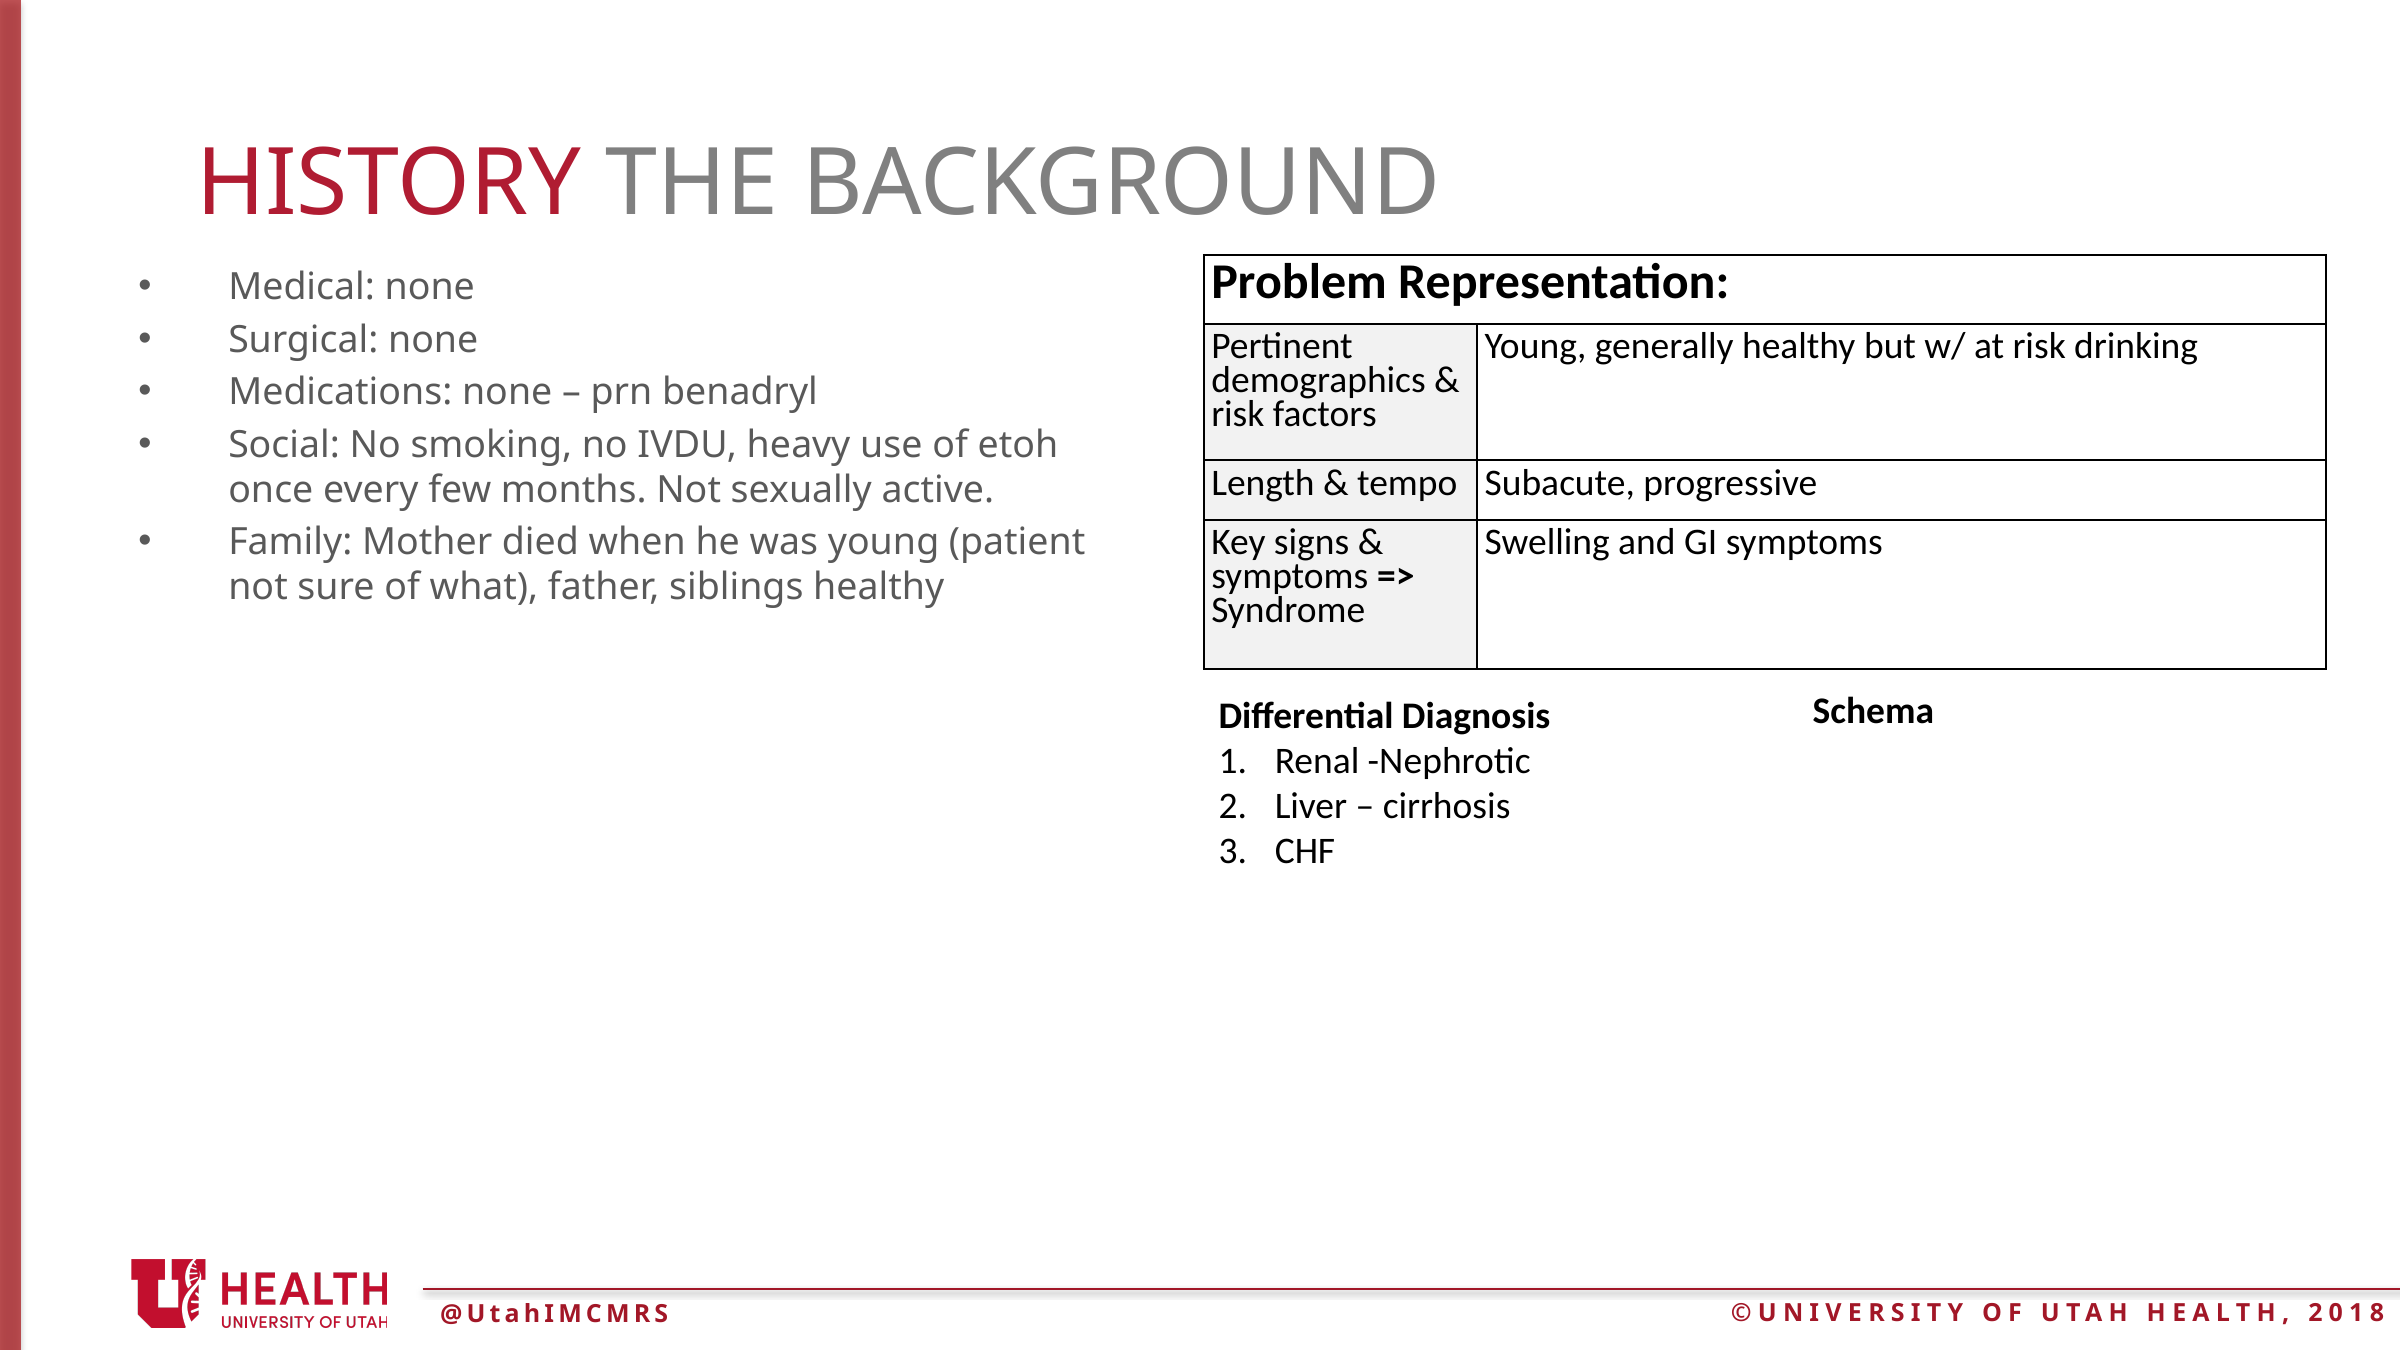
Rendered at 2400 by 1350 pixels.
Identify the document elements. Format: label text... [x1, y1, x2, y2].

table_cell Subacute, progressive [1478, 461, 2325, 519]
table_header Problem Representation: [1205, 256, 2325, 323]
list @UtahIMCMRS [425, 1290, 684, 1350]
title History THE background [181, 113, 2280, 223]
table_cell Swelling and GI symptoms [1478, 521, 2325, 668]
table_cell Young, generally healthy but w/ at risk drinking [1478, 325, 2325, 459]
table_cell Pertinent demographics & risk factors [1205, 325, 1476, 459]
table_cell Length & tempo [1205, 461, 1476, 519]
table_cell Key signs & symptoms => Syndrome [1205, 521, 1476, 668]
list Medical: none Surgical: none Medications: none – prn benadryl Social: No smoking, no IVDU, heavy use of etoh once every few months. Not sexually active. Family: Mother died when he was young (patient not sure of what), father, siblings healthy [123, 254, 1118, 1133]
text_box Differential Diagnosis Renal -Nephrotic Liver – cirrhosis CHF [1203, 684, 1642, 879]
text_box Schema [1797, 679, 2345, 784]
